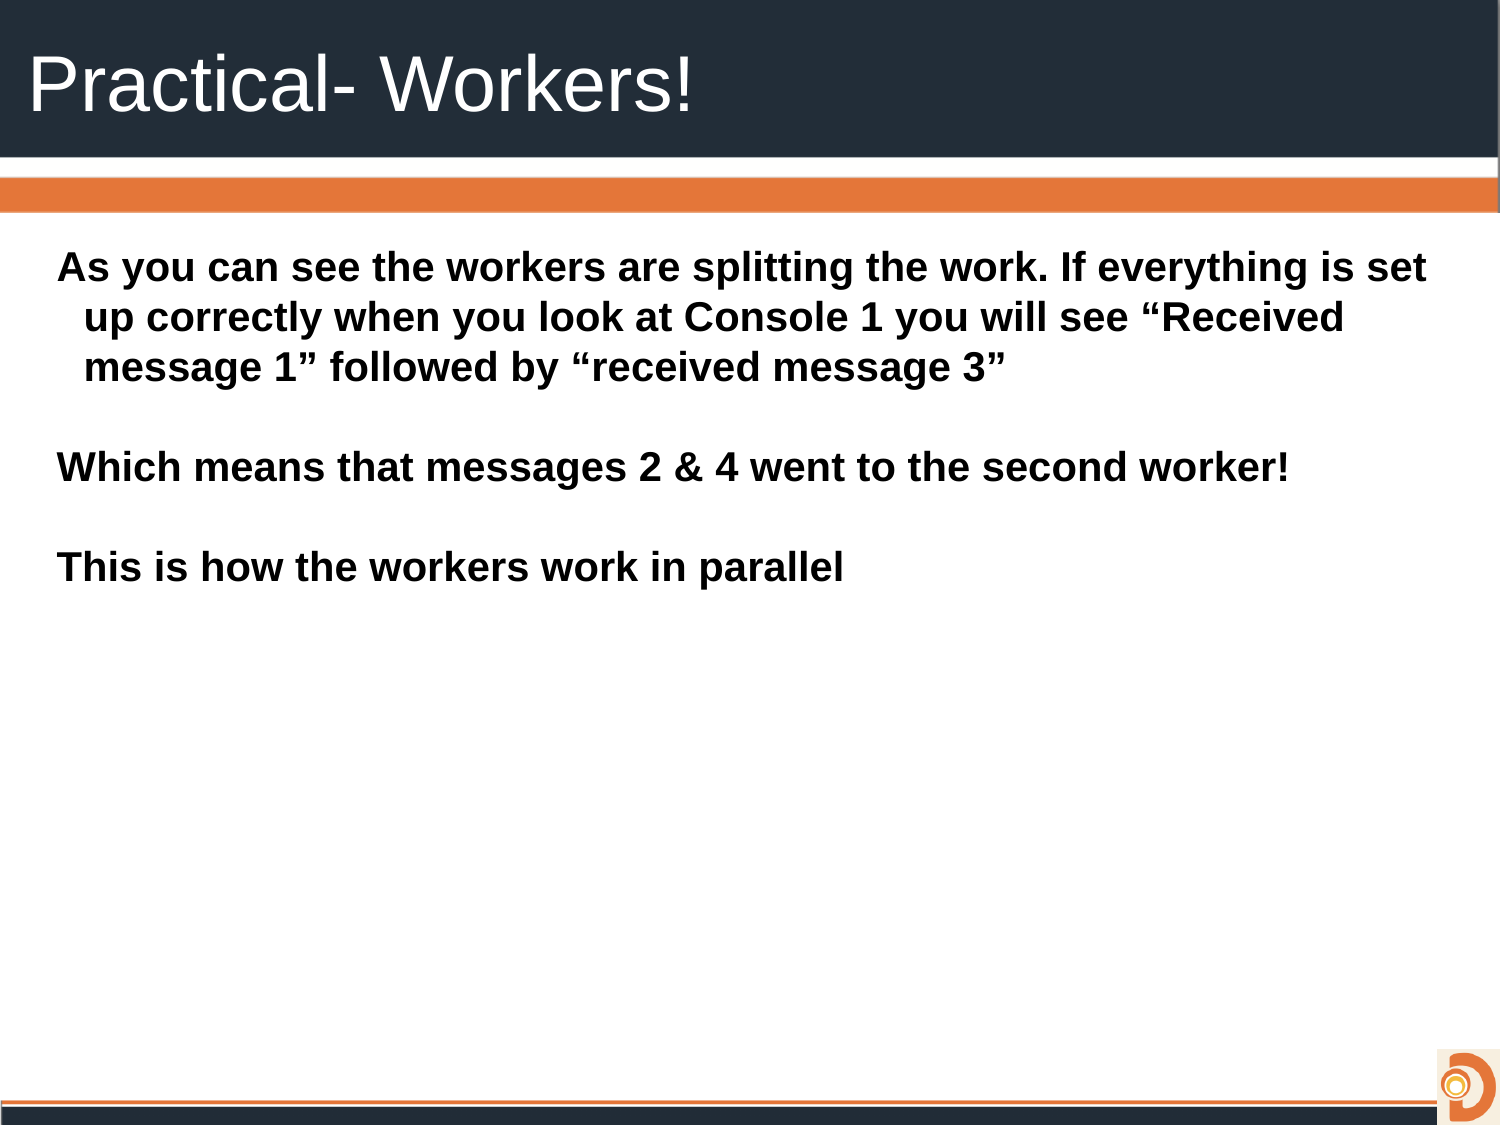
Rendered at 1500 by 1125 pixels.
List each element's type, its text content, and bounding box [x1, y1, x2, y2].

list As you can see the workers are splitting the work. If everything is set up correctly when you look at Console 1 you will see “Received message 1” followed by “received message 3” Which means that messages 2 & 4 went to the second worker! This is how the workers work in parallel [12, 224, 1488, 1050]
title Practical- Workers! [12, 24, 1488, 136]
picture [2, 1049, 1500, 1125]
picture [0, 0, 1500, 213]
